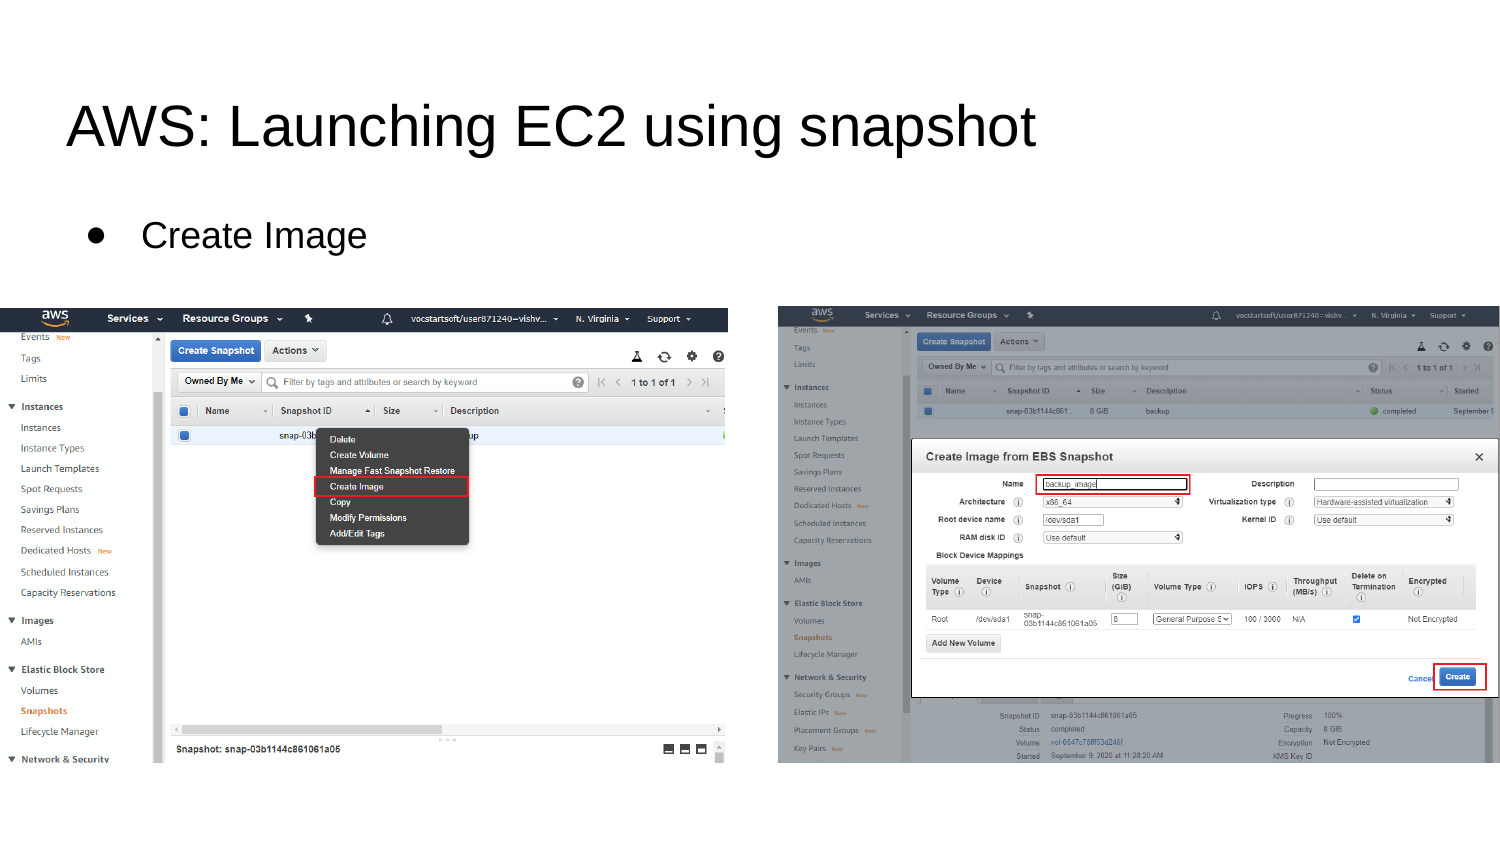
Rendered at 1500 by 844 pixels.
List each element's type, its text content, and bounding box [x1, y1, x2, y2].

picture [0, 307, 728, 763]
picture [778, 306, 1500, 763]
title AWS: Launching EC2 using snapshot [51, 72, 1449, 167]
list Create Image [51, 189, 1449, 750]
